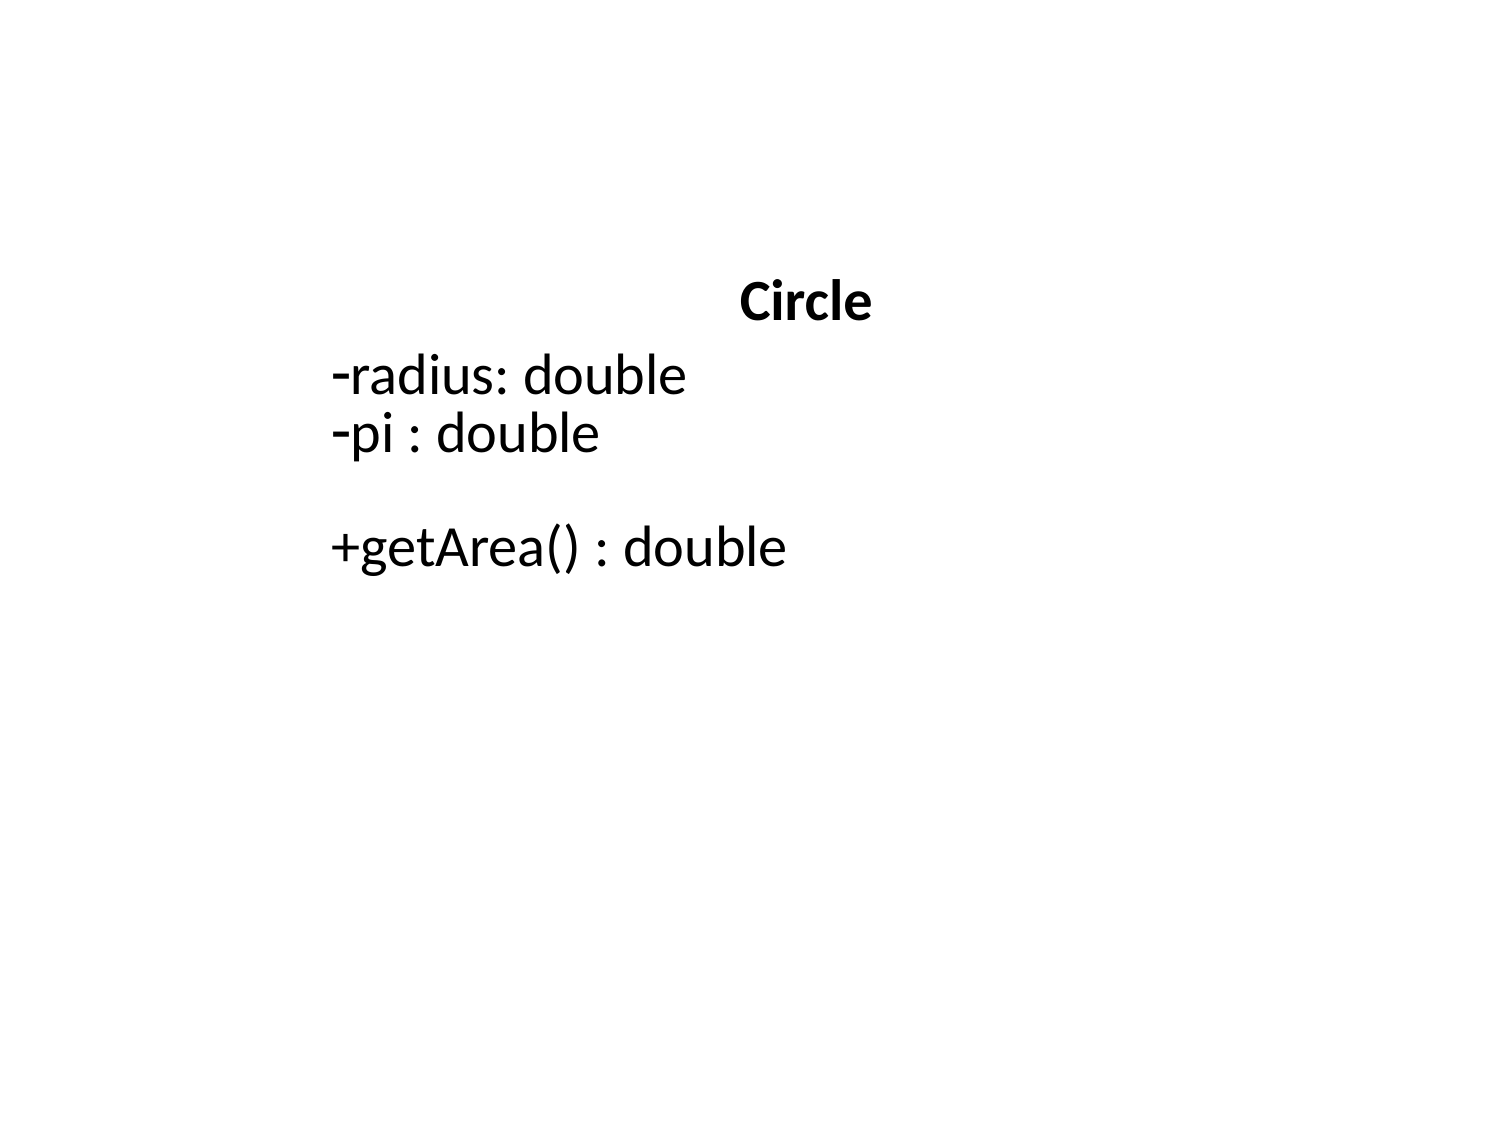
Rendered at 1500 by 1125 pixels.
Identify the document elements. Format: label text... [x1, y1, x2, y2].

table_header Circle [316, 270, 1296, 343]
table_cell radius: double pi : double [316, 343, 1296, 516]
table_cell +getArea() : double [316, 516, 1296, 767]
